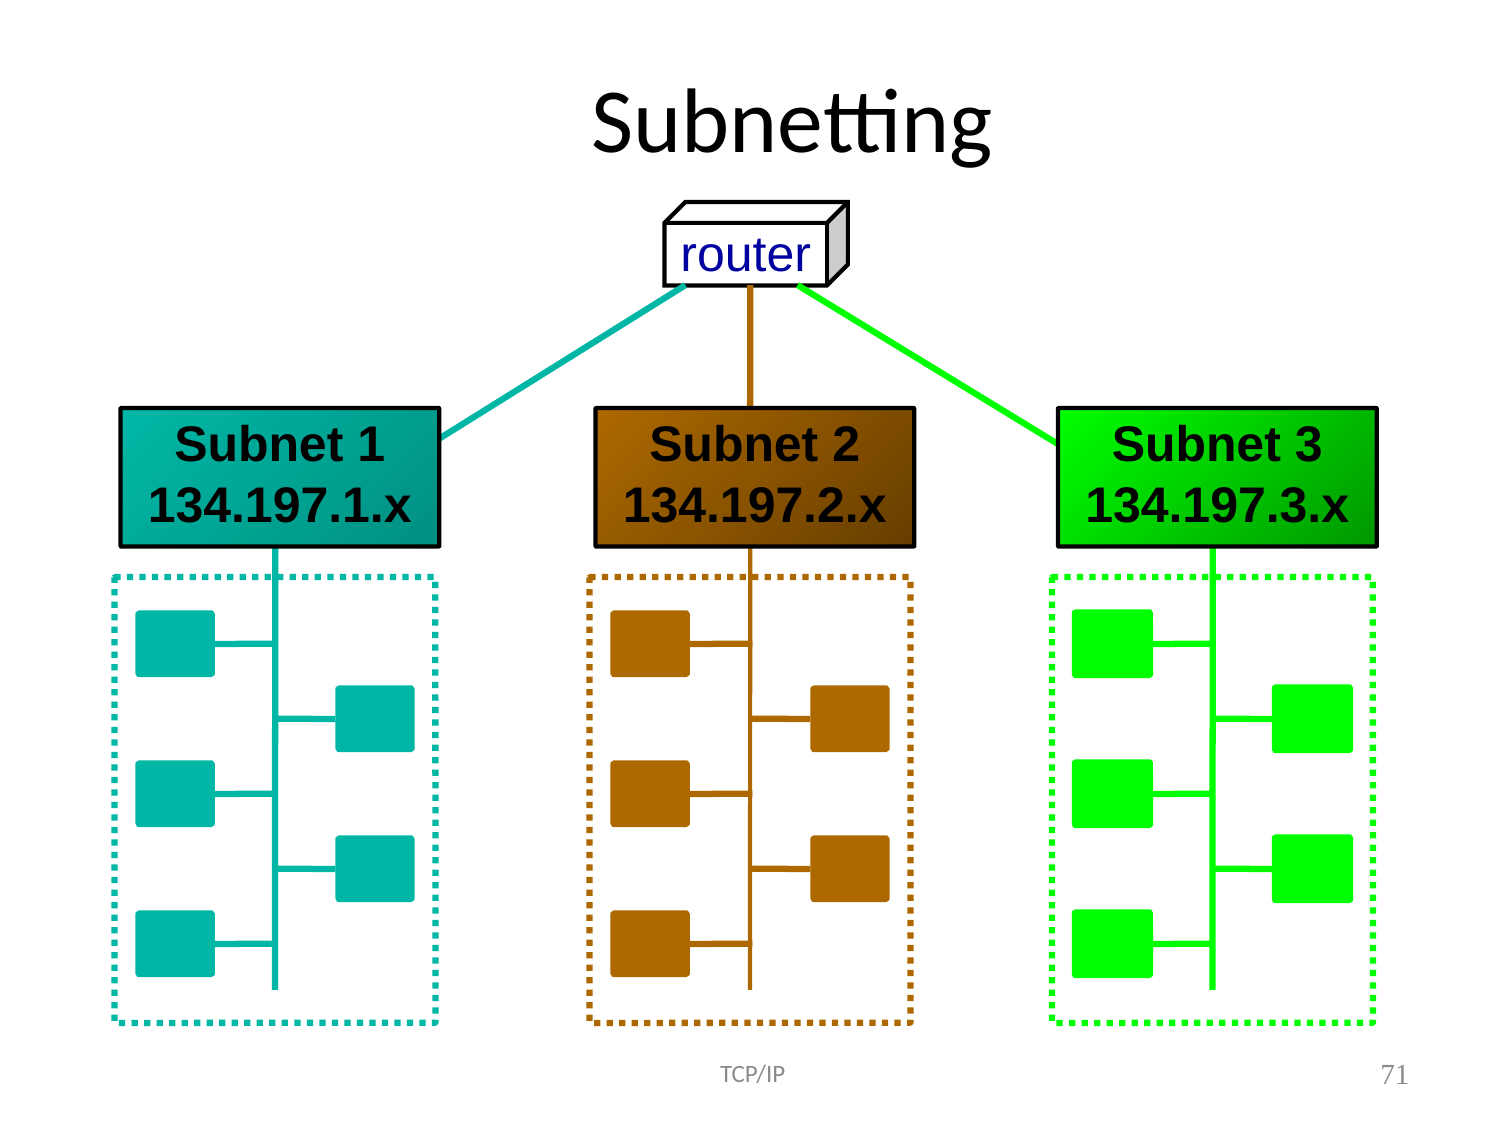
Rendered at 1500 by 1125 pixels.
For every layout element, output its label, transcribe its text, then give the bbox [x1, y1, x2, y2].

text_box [1074, 762, 1215, 825]
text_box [751, 838, 887, 899]
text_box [1214, 687, 1350, 750]
slide_number 71 [1074, 1042, 1425, 1103]
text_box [613, 613, 752, 674]
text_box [1214, 837, 1350, 900]
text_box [751, 688, 887, 749]
title Subnetting [154, 27, 1430, 215]
text_box [114, 577, 436, 1023]
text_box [613, 763, 752, 824]
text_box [138, 763, 277, 824]
footer TCP/IP [512, 1042, 988, 1103]
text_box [138, 913, 277, 974]
text_box [589, 577, 911, 1023]
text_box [120, 407, 440, 547]
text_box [276, 838, 412, 899]
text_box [1074, 912, 1215, 975]
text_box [276, 688, 412, 749]
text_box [613, 913, 752, 974]
text_box [1052, 577, 1373, 1023]
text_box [1074, 612, 1215, 675]
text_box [1057, 407, 1377, 547]
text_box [595, 407, 915, 547]
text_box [664, 201, 848, 291]
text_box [138, 613, 277, 674]
